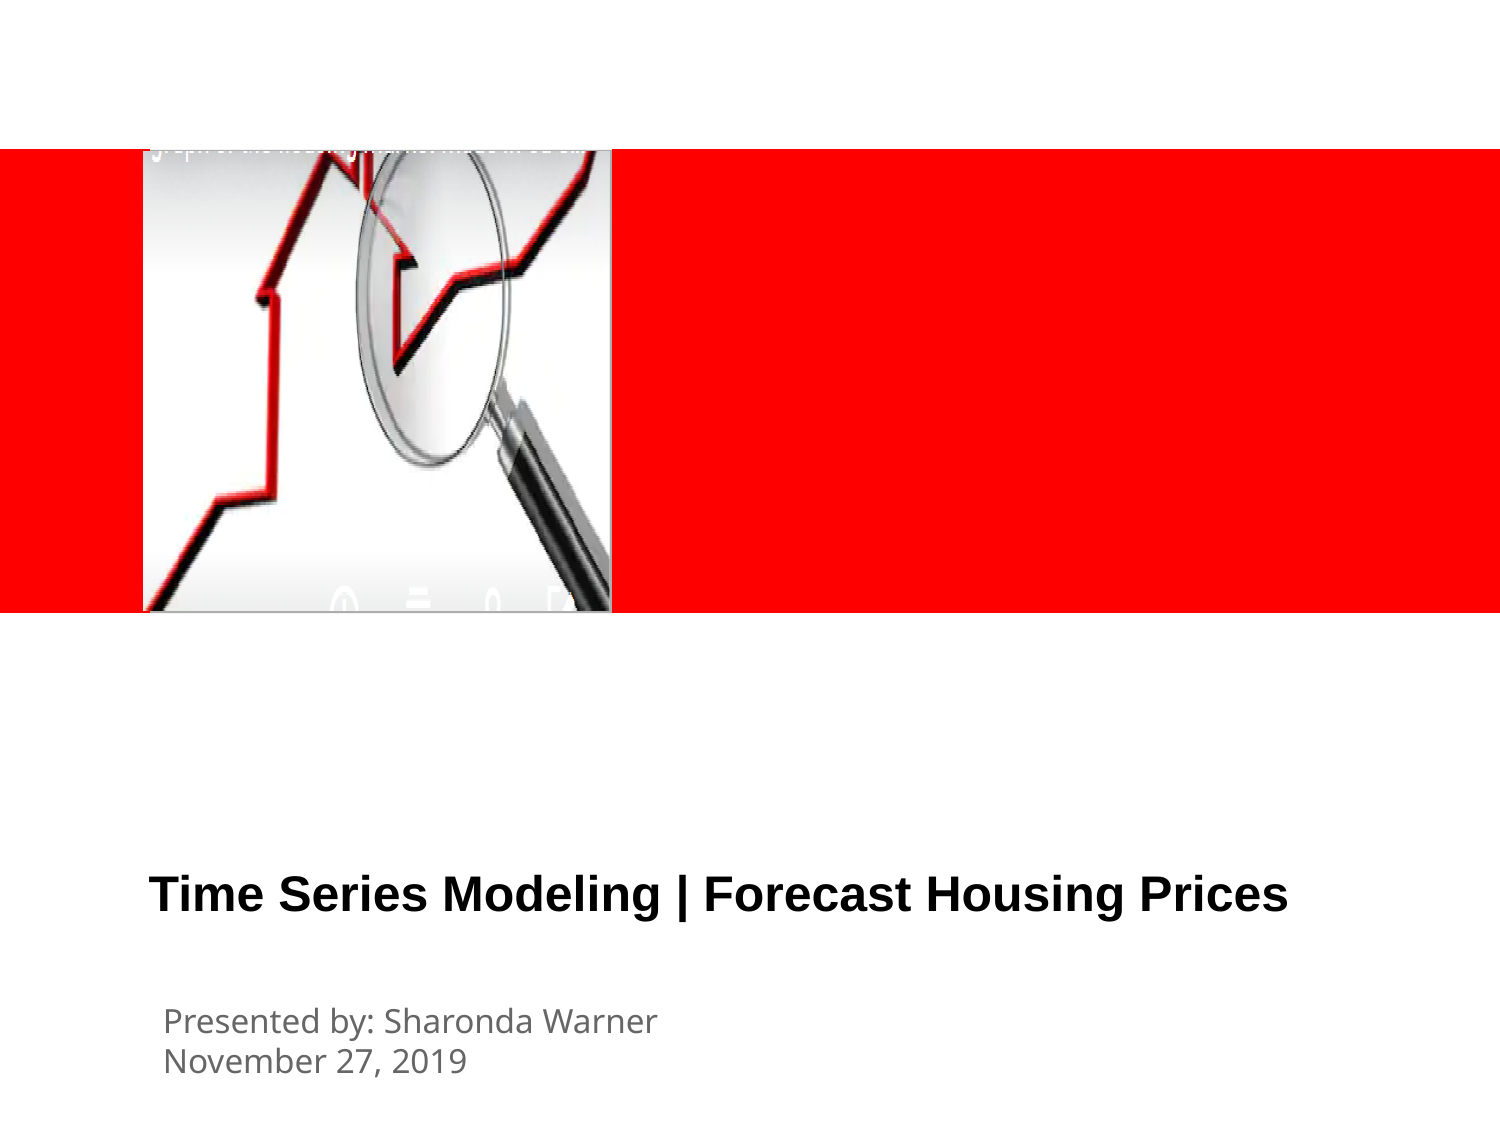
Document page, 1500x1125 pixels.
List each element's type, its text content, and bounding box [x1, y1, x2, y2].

picture [612, 149, 1500, 613]
title Time Series Modeling | Forecast Housing Prices [133, 787, 1500, 929]
picture [0, 149, 610, 613]
text_box Presented by: Sharonda Warner November 27, 2019 [147, 992, 1198, 1083]
